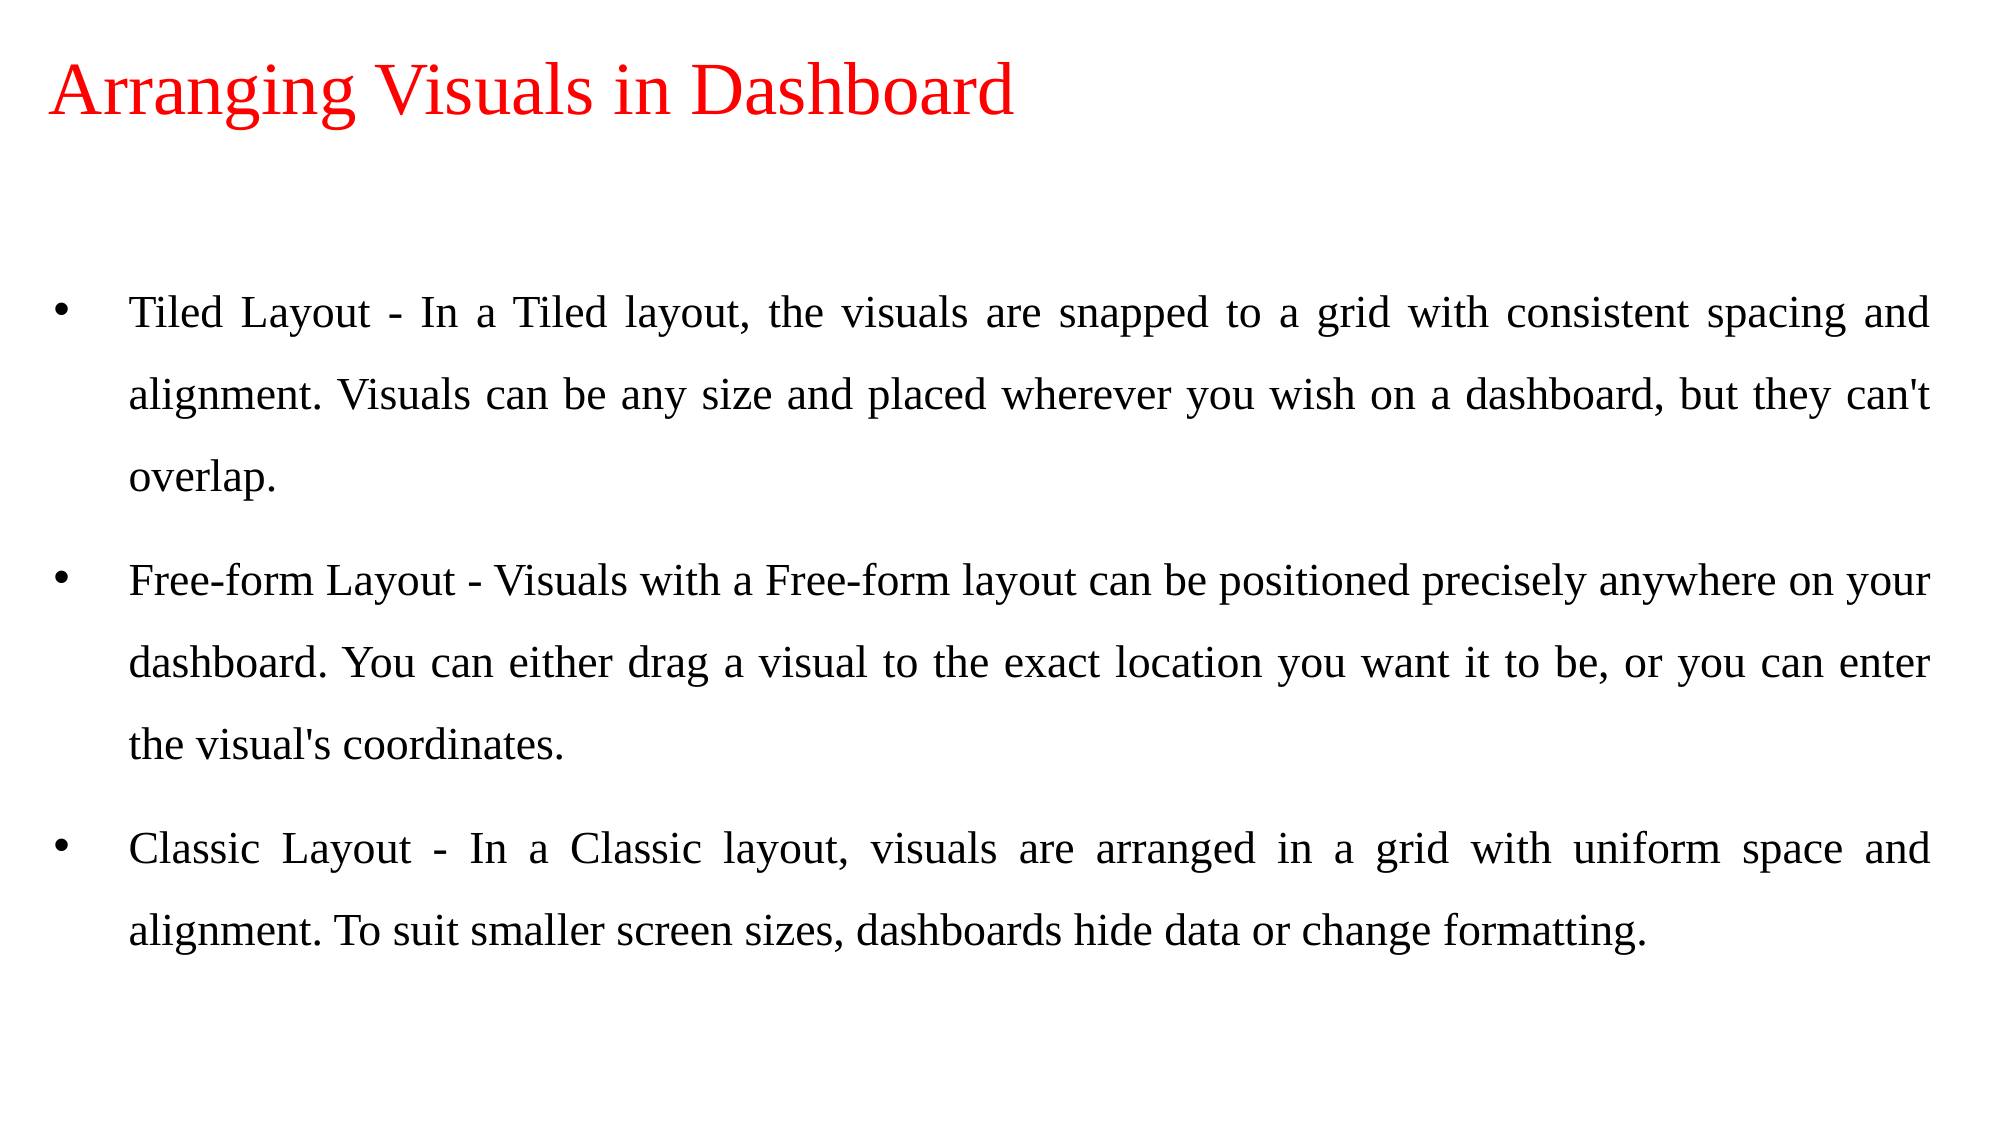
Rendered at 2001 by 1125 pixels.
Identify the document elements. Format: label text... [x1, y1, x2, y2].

title Arranging Visuals in Dashboard [33, 36, 1965, 145]
list Tiled Layout - In a Tiled layout, the visuals are snapped to a grid with consistent spacing and alignment. Visuals can be any size and placed wherever you wish on a dashboard, but they can't overlap. Free-form Layout - Visuals with a Free-form layout can be positioned precisely anywhere on your dashboard. You can either drag a visual to the exact location you want it to be, or you can enter the visual's coordinates. Classic Layout - In a Classic layout, visuals are arranged in a grid with uniform space and alignment. To suit smaller screen sizes, dashboards hide data or change formatting. [38, 246, 1948, 1082]
